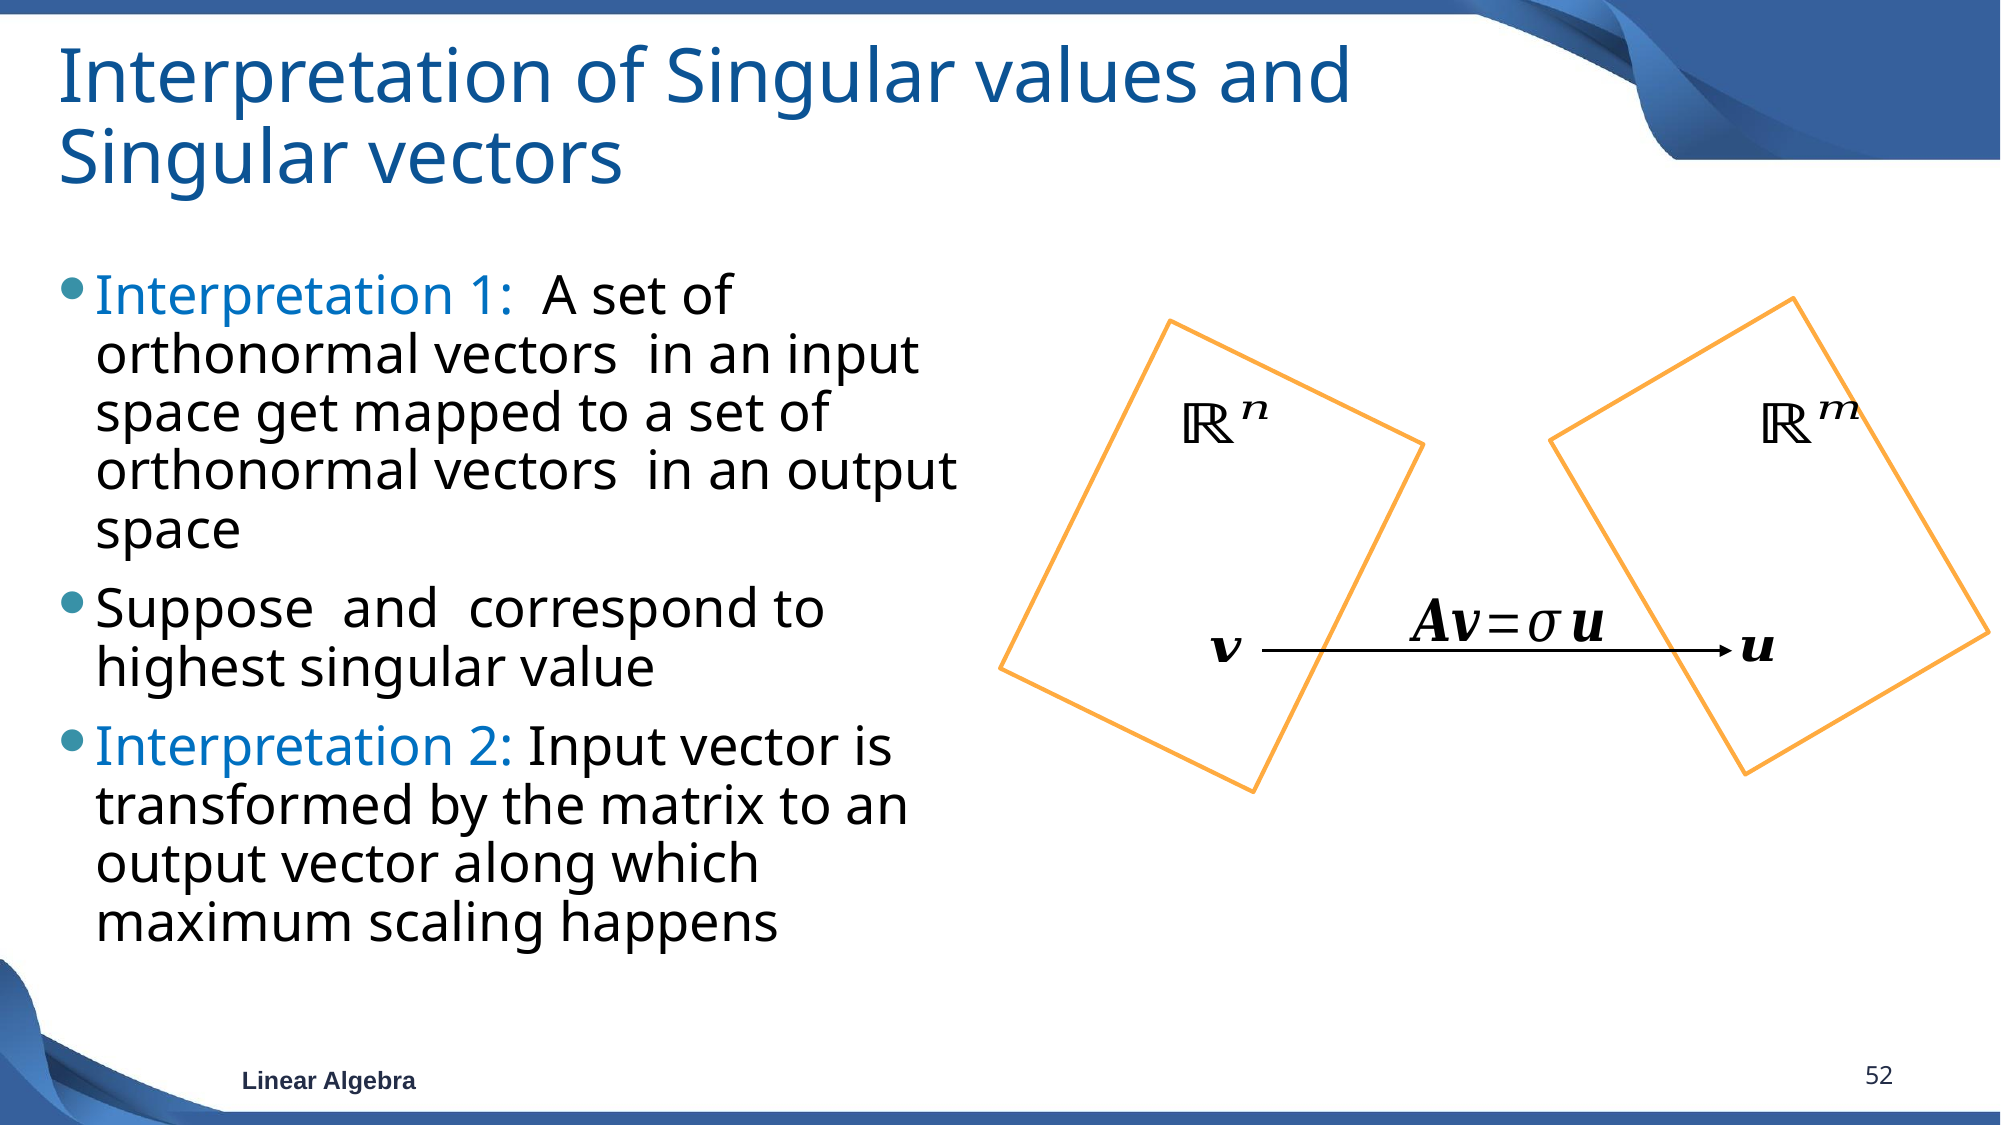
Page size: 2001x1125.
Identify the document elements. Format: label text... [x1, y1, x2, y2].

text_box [1070, 337, 1911, 751]
picture [0, 0, 2001, 1125]
title Interpretation of Singular values and Singular vectors [43, 60, 1591, 177]
